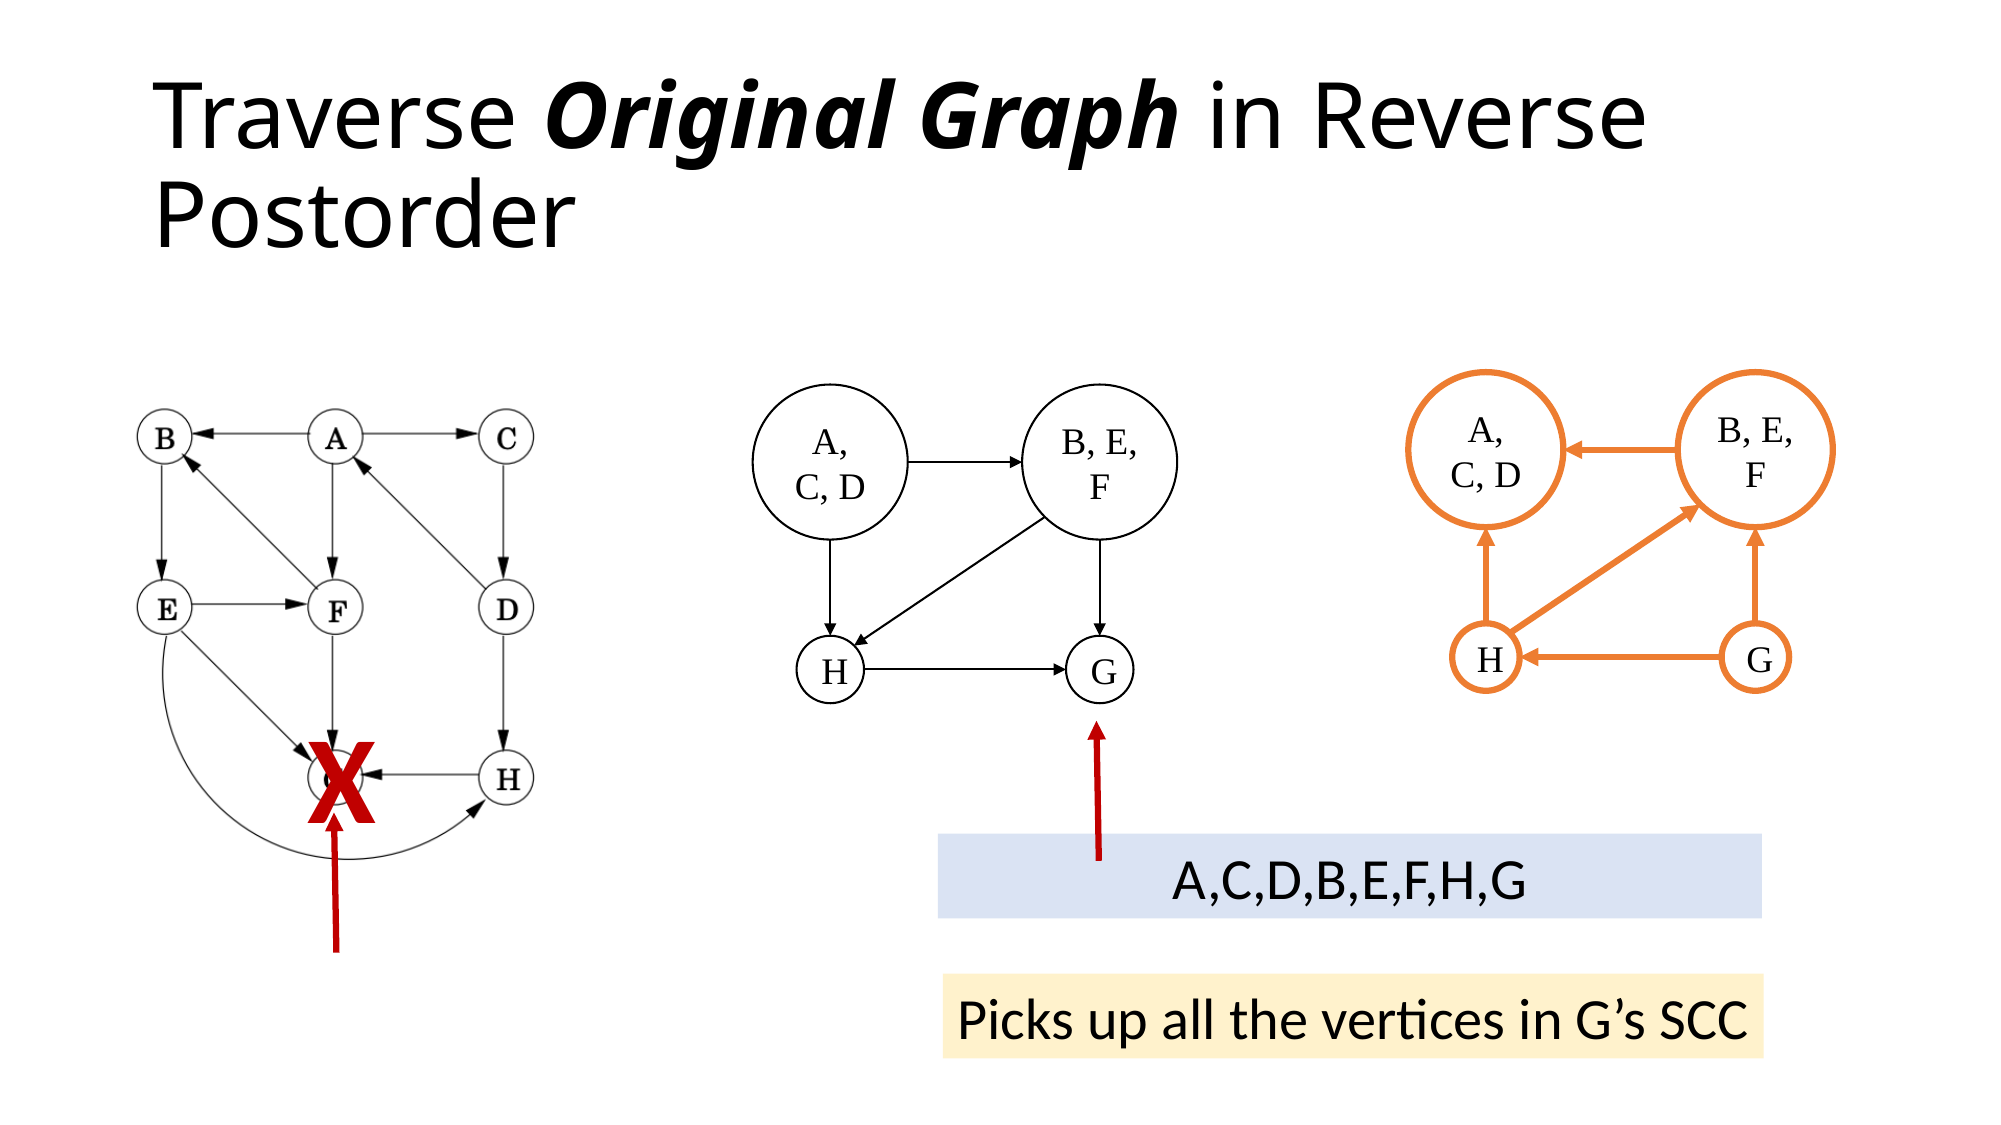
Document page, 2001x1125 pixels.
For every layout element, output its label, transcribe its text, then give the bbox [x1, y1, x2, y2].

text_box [333, 812, 337, 953]
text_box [752, 384, 1178, 704]
title Traverse Original Graph in Reverse Postorder [137, 59, 1863, 278]
picture [94, 372, 629, 883]
text_box Picks up all the vertices in G’s SCC [942, 973, 1764, 1059]
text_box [1408, 372, 1833, 691]
text_box A,C,D,B,E,F,H,G [937, 833, 1762, 919]
